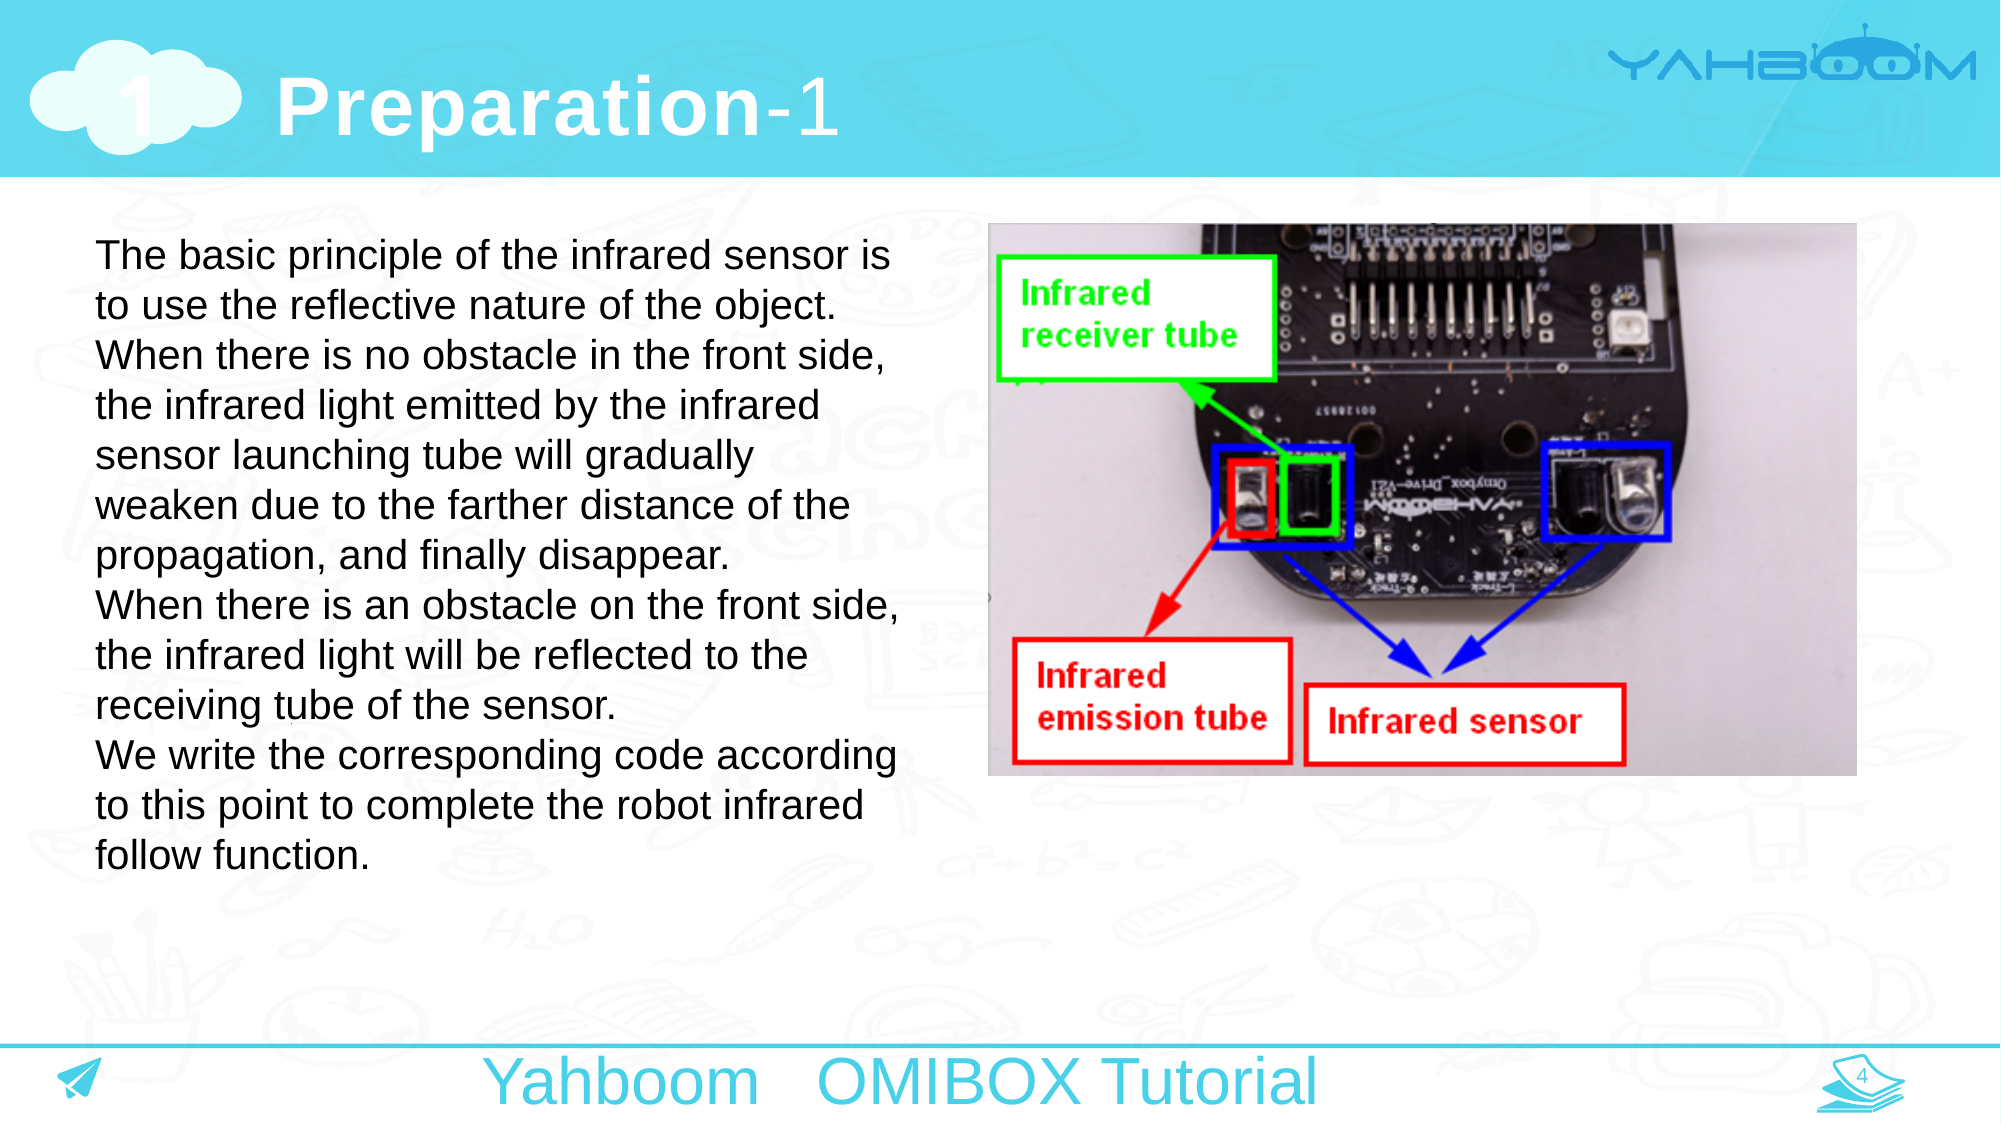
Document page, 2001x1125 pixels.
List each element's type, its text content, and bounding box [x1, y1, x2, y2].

text_box Yahboom OMIBOX Tutorial [466, 1030, 1336, 1125]
text_box The basic principle of the infrared sensor is to use the reflective nature of the object. When there is no obstacle in the front side, the infrared light emitted by the infrared sensor launching tube will gradually weaken due to the farther distance of the propagation, and finally disappear. When there is an obstacle on the front side, the infrared light will be reflected to the receiving tube of the sensor. We write the corresponding code according to this point to complete the robot infrared follow function. [80, 220, 924, 886]
text_box Preparation-1 [260, 44, 857, 160]
text_box 1 [98, 44, 177, 160]
picture [988, 223, 1857, 776]
picture [0, 0, 2001, 1125]
